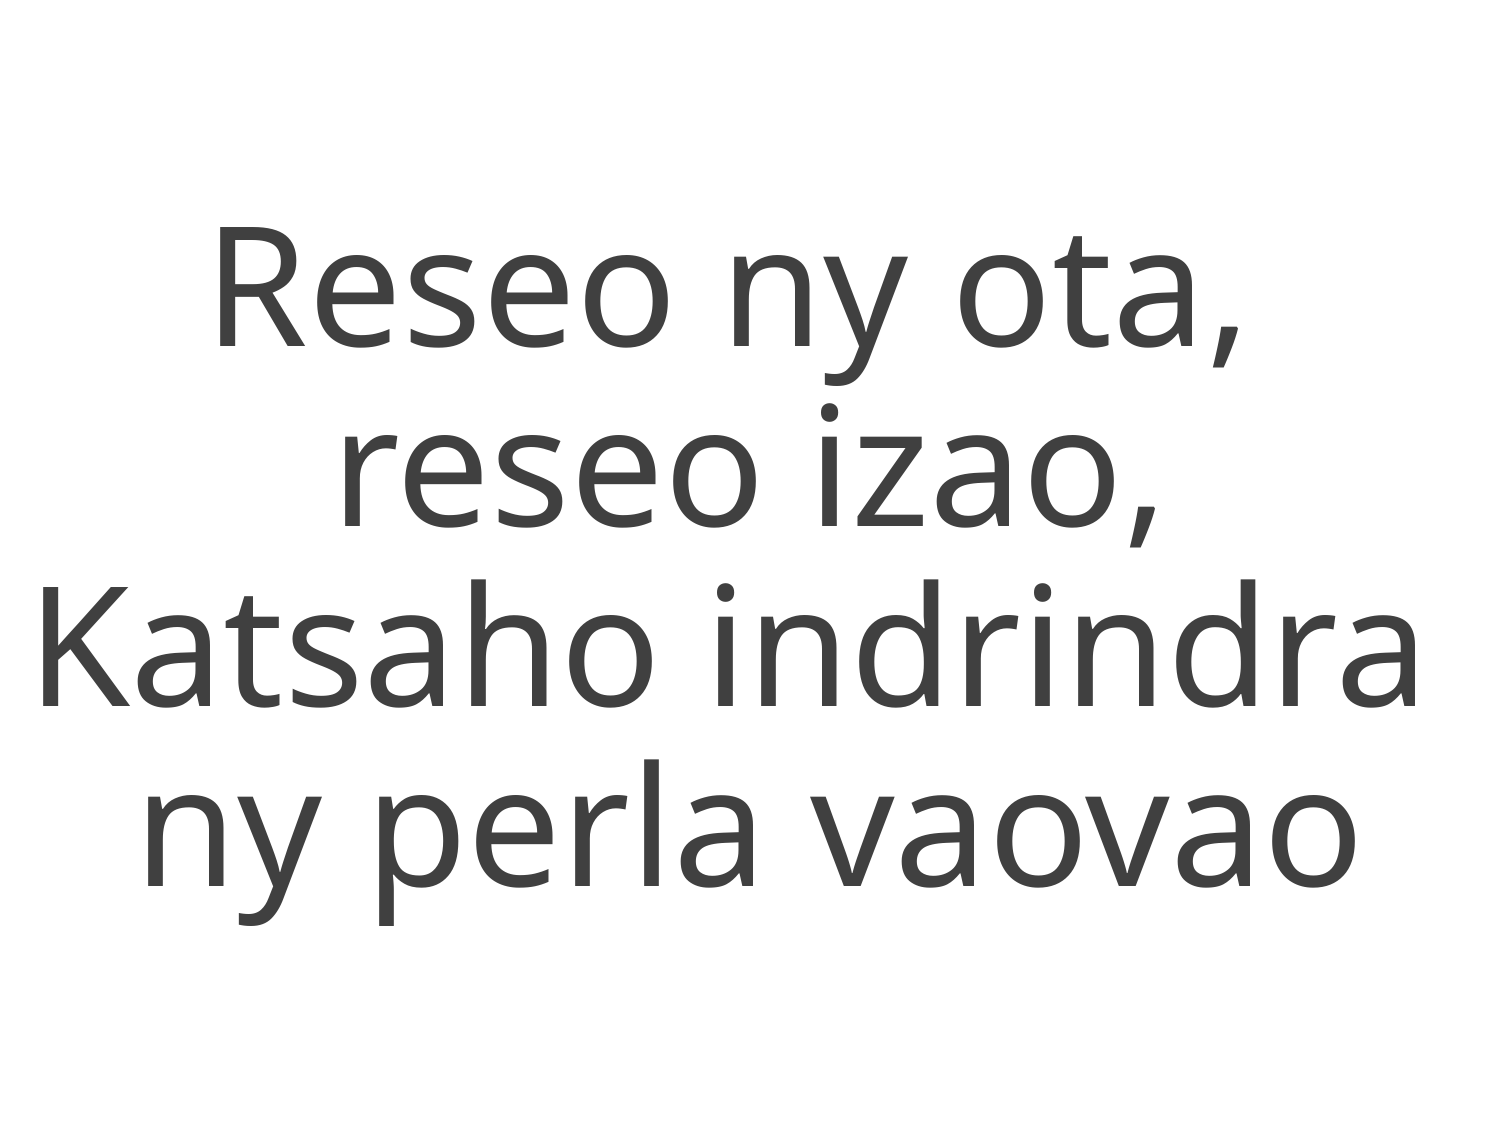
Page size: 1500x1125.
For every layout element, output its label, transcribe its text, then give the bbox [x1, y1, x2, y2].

title Reseo ny ota, reseo izao, Katsaho indrindra ny perla vaovao [0, 453, 1500, 672]
